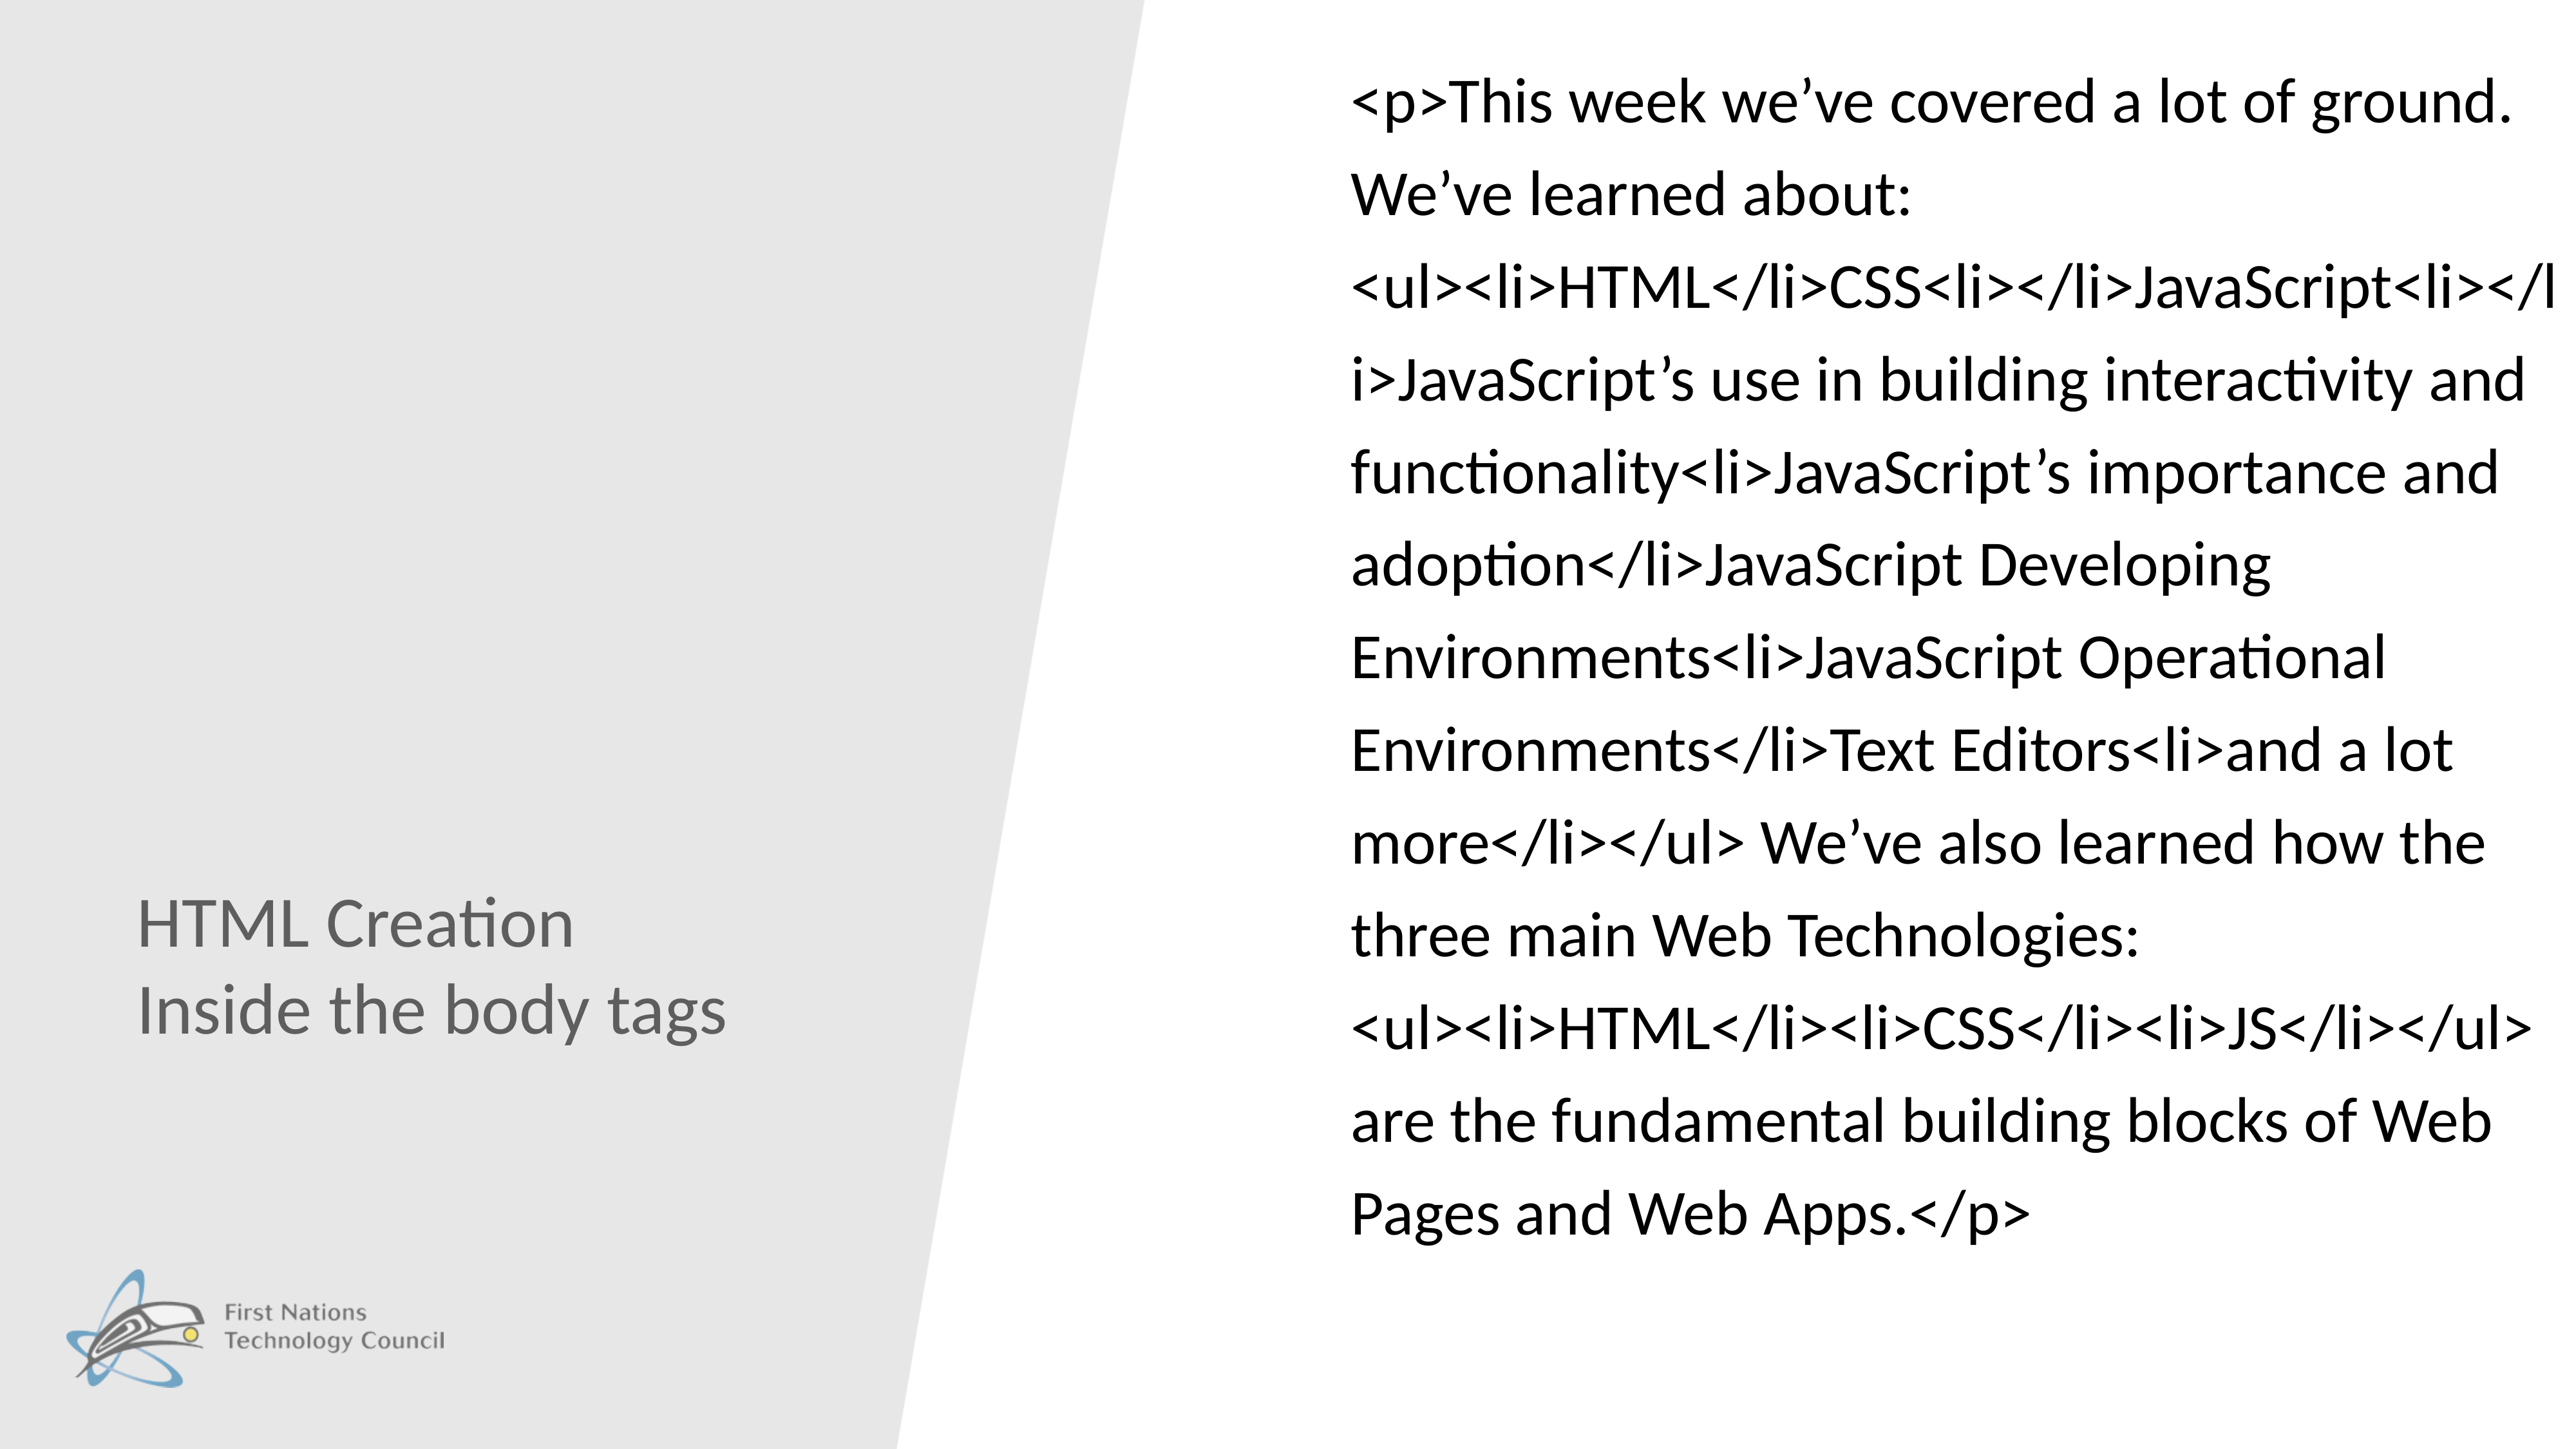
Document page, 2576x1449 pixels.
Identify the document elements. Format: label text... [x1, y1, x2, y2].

list HTML Creation Inside the body tags [131, 868, 887, 1246]
list <p>This week we’ve covered a lot of ground. We’ve learned about: <ul><li>HTML</li>CSS<li></li>JavaScript<li></li>JavaScript’s use in building interactivity and functionality<li>JavaScript’s importance and adoption</li>JavaScript Developing Environments<li>JavaScript Operational Environments</li>Text Editors<li>and a lot more</li></ul> We’ve also learned how the three main Web Technologies: <ul><li>HTML</li><li>CSS</li><li>JS</li></ul> are the fundamental building blocks of Web Pages and Web Apps.</p> [1251, 37, 2576, 1449]
picture [0, 0, 2576, 1449]
